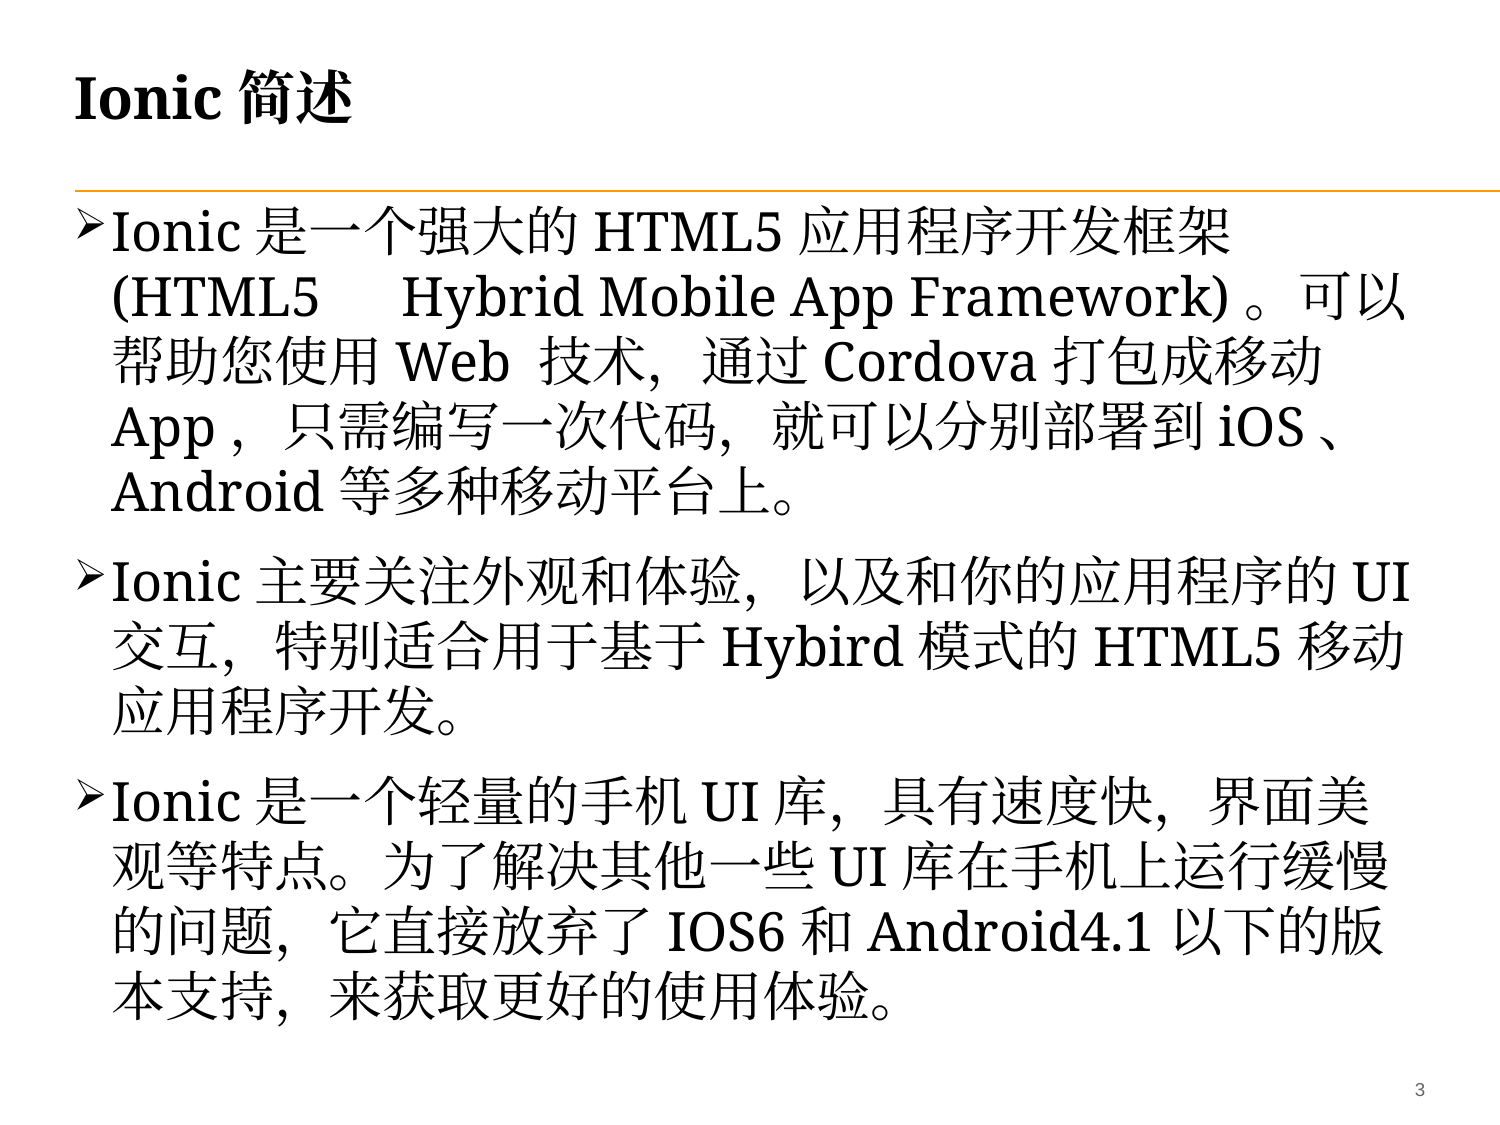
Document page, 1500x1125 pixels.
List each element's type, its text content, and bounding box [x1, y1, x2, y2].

slide_number 2 [1335, 1078, 1426, 1100]
list Ionic是一个强大的HTML5应用程序开发框架(HTML5 Hybrid Mobile App Framework)。可以帮助您使用Web 技术，通过Cordova打包成移动App，只需编写一次代码，就可以分别部署到iOS、Android等多种移动平台上。 Ionic主要关注外观和体验，以及和你的应用程序的UI 交互，特别适合用于基于Hybird模式的HTML5移动应用程序开发。 Ionic是一个轻量的手机UI库，具有速度快，界面美观等特点。为了解决其他一些UI库在手机上运行缓慢的问题，它直接放弃了IOS6和Android4.1以下的版本支持，来获取更好的使用体验。 [73, 196, 1424, 1057]
title Ionic简述 [74, 56, 1421, 186]
